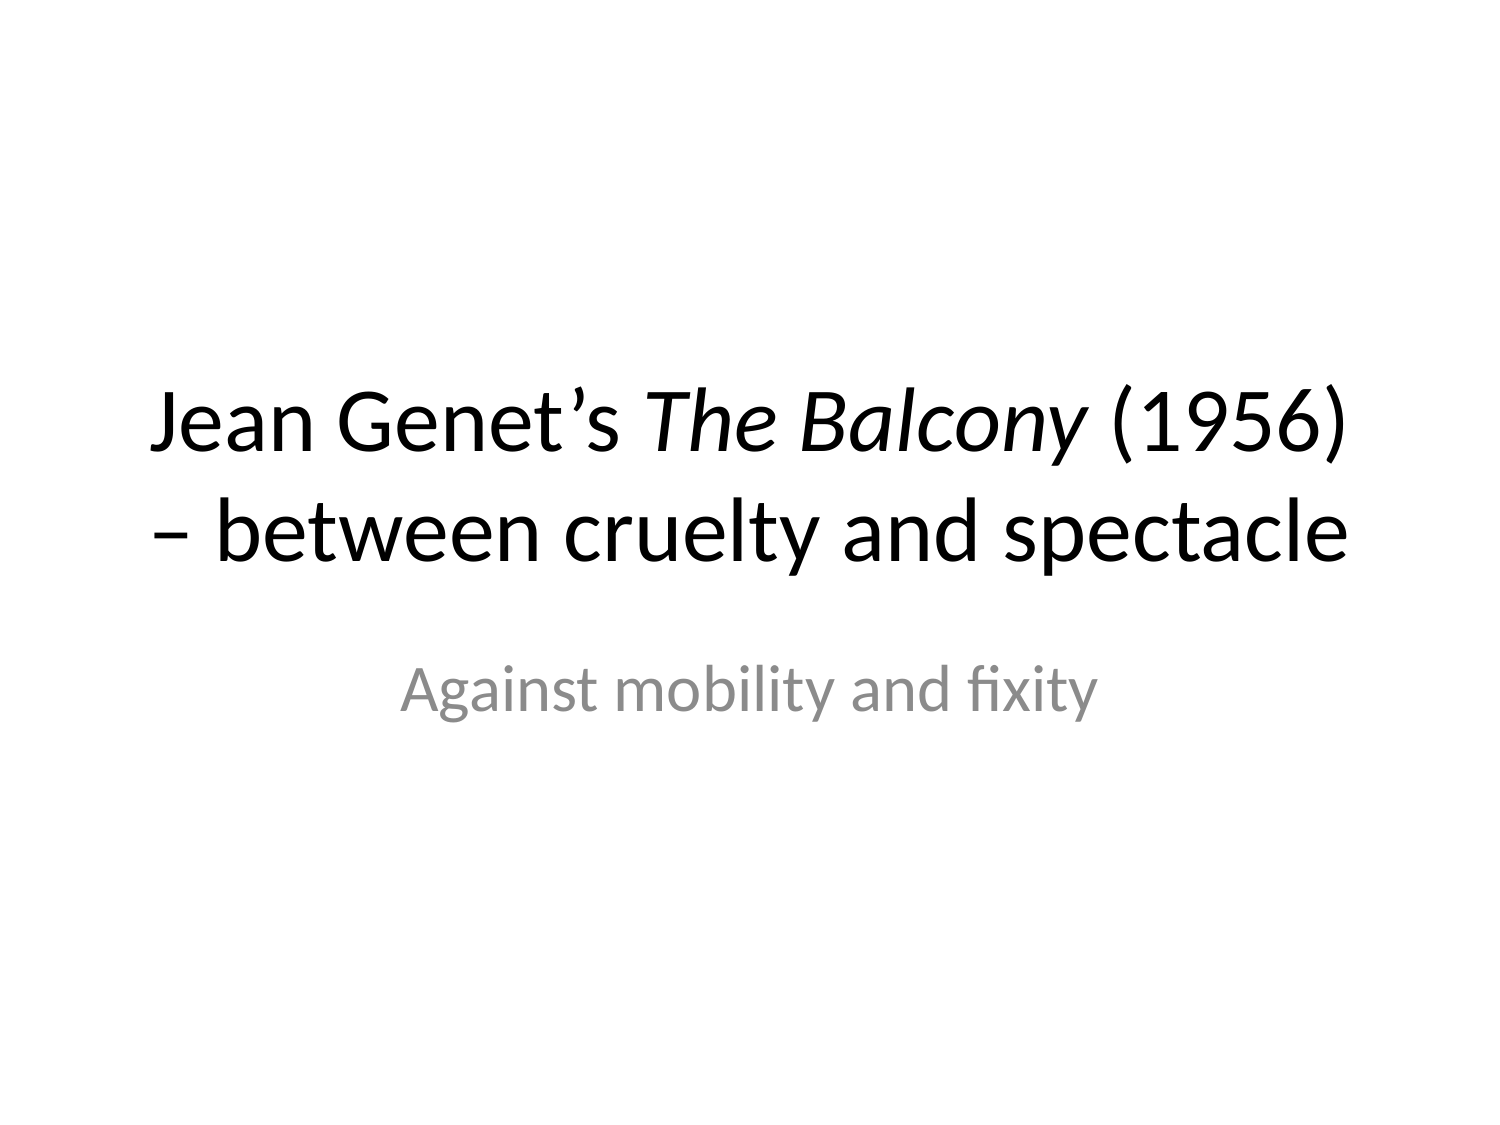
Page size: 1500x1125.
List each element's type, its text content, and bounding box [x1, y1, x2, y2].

subtitle Against mobility and fixity [225, 637, 1275, 925]
title Jean Genet’s The Balcony (1956) – between cruelty and spectacle [112, 349, 1388, 591]
